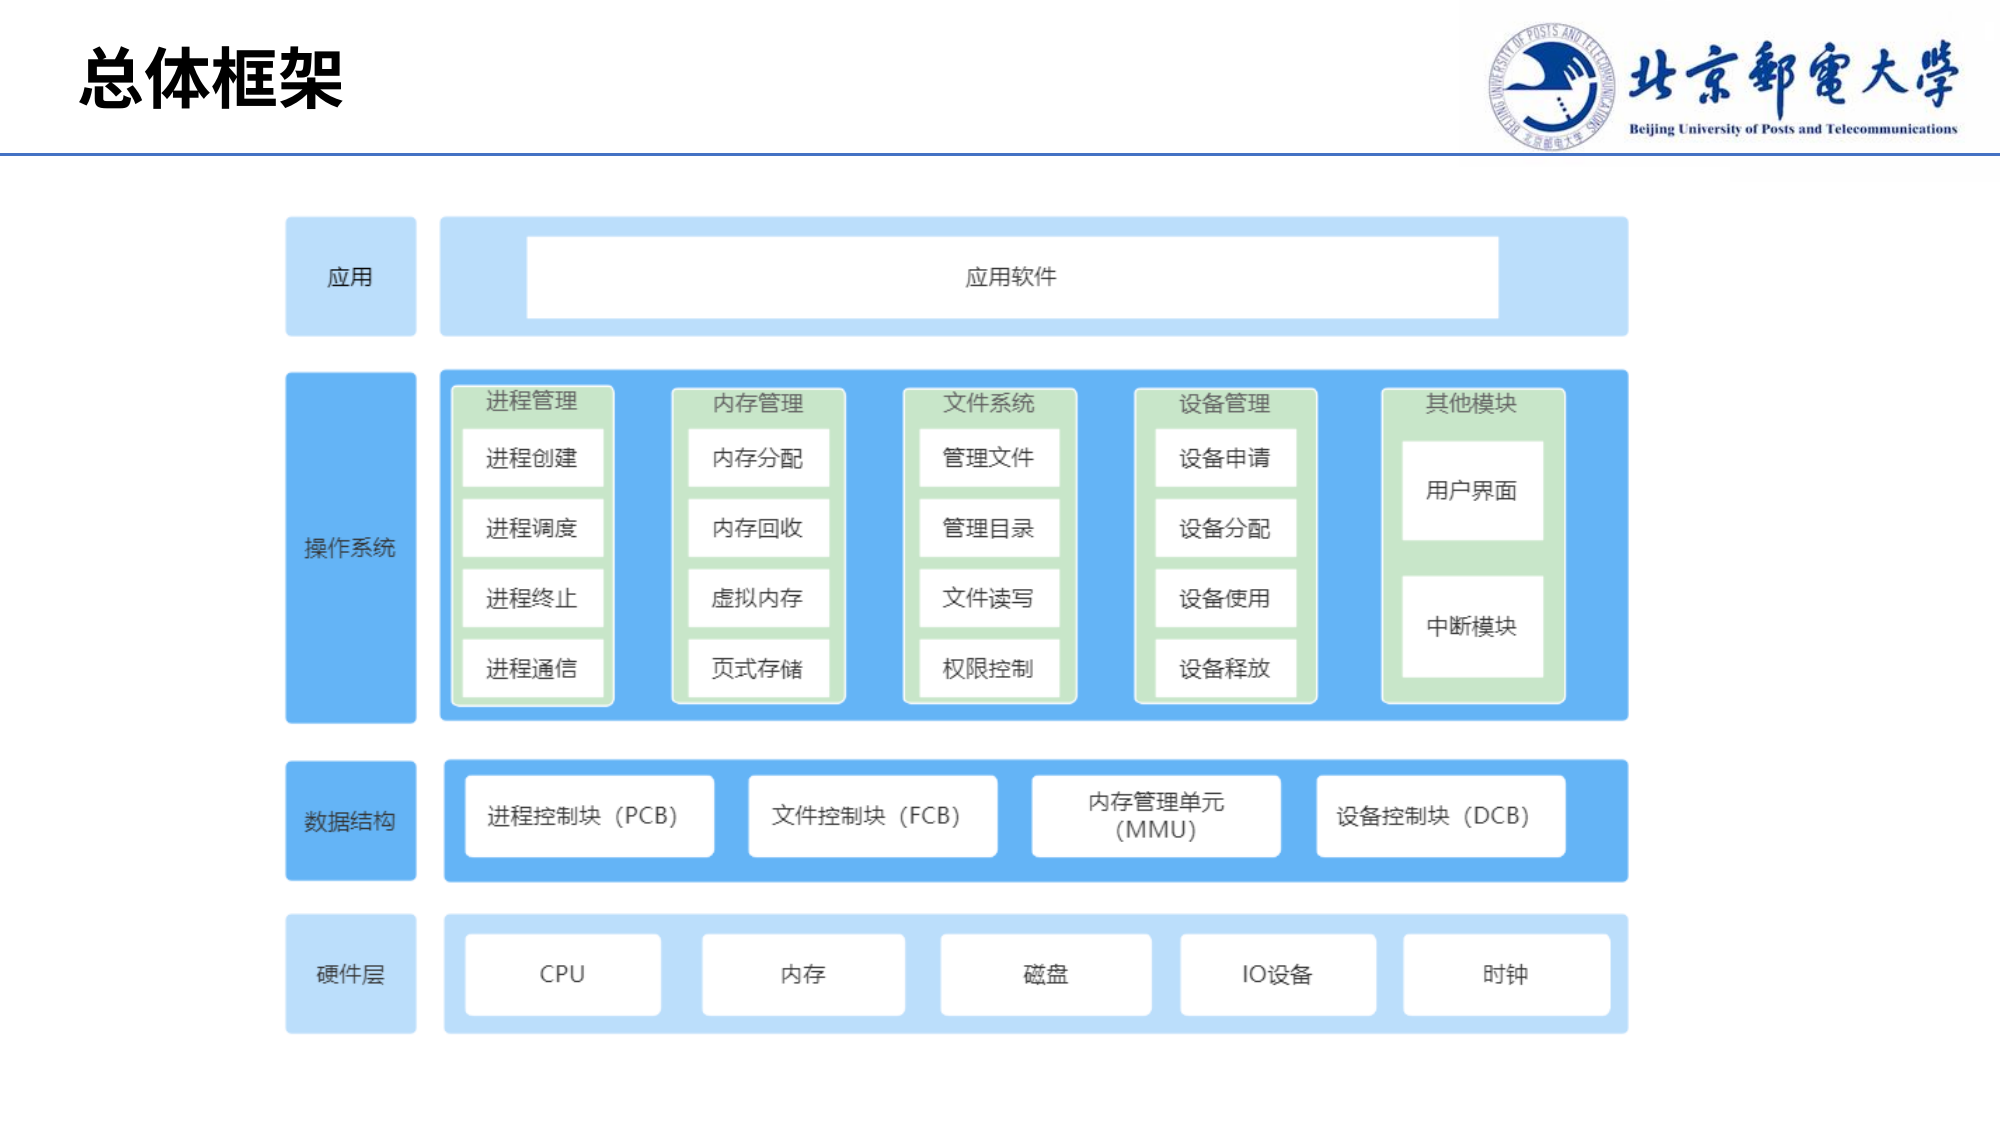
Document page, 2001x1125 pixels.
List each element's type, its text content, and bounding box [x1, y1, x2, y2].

picture [1459, 0, 2000, 154]
picture [166, 155, 2000, 1096]
text_box 总体框架 [63, 29, 842, 125]
